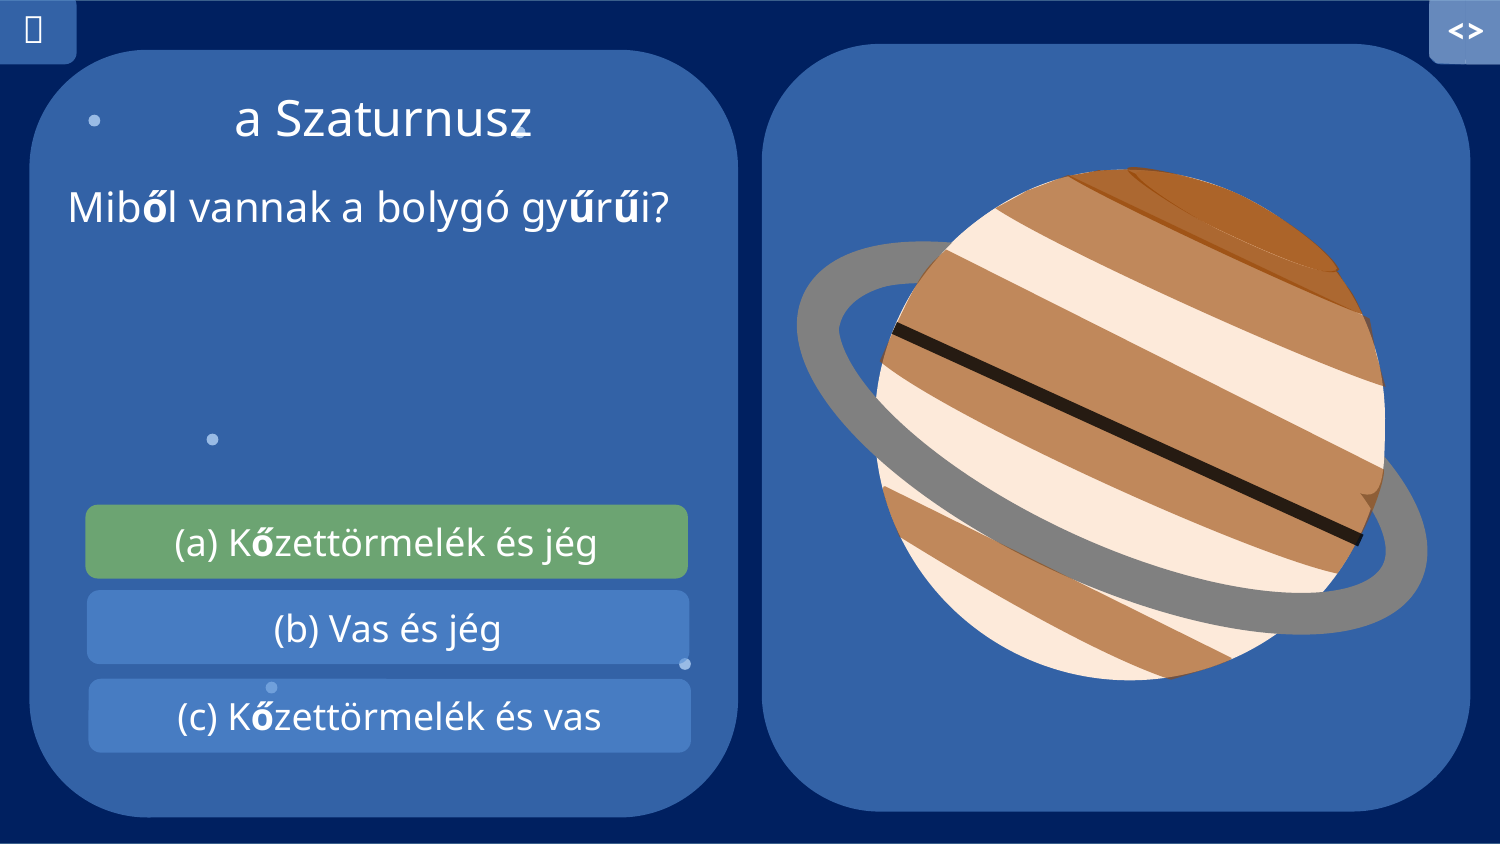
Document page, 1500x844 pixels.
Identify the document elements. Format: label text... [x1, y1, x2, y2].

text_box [792, 169, 1443, 681]
text_box [0, 0, 1500, 844]
text_box [84, 503, 693, 755]
text_box  [0, 0, 79, 67]
text_box Miből vannak a bolygó gyűrűi? [53, 173, 715, 239]
text_box [27, 47, 741, 820]
text_box [759, 41, 1473, 814]
text_box a Szaturnusz [135, 79, 632, 154]
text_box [1428, 0, 1500, 65]
